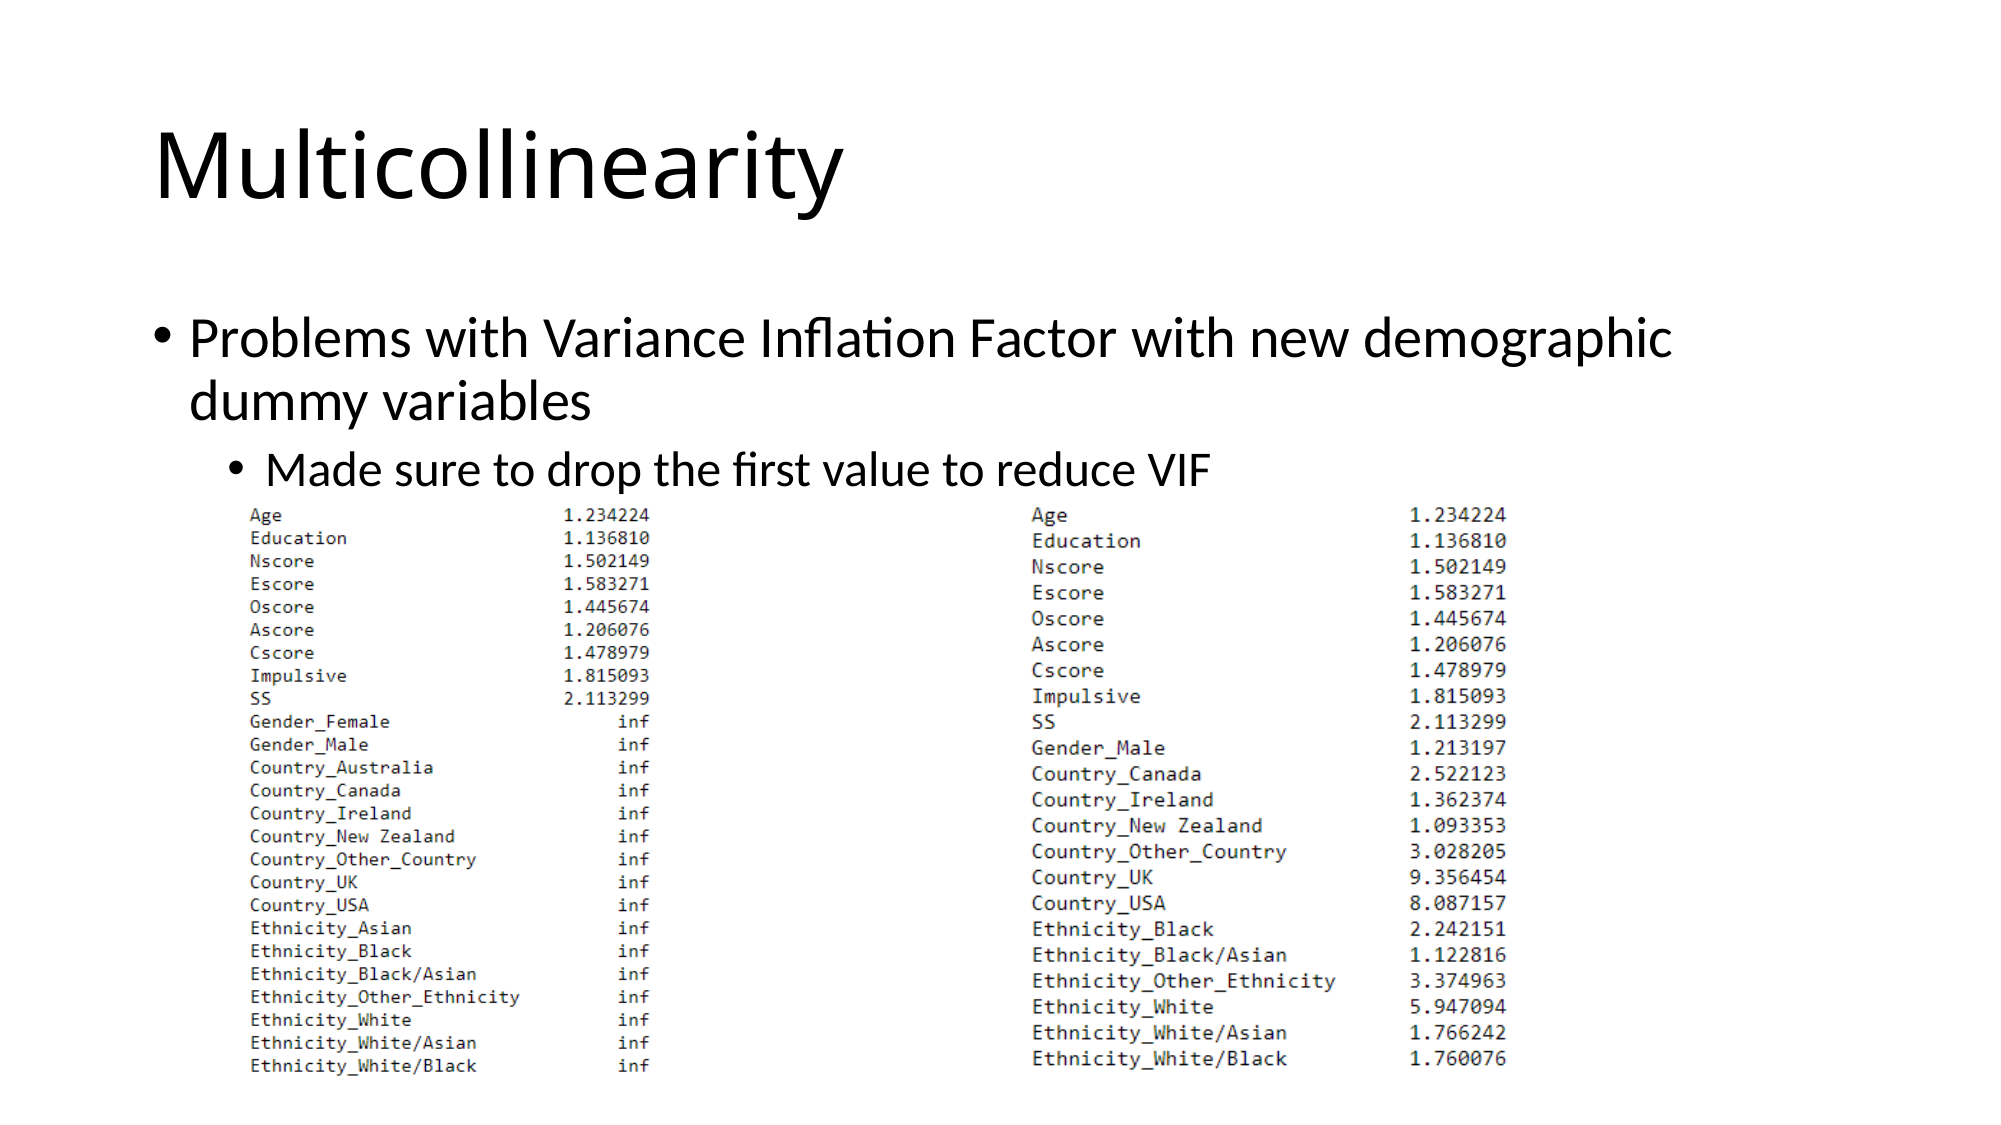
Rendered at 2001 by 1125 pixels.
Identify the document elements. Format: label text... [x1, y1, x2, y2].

list Problems with Variance Inflation Factor with new demographic dummy variables Made sure to drop the first value to reduce VIF [137, 299, 1863, 1014]
picture [1029, 499, 1521, 1077]
picture [245, 506, 665, 1077]
title Multicollinearity [137, 59, 1863, 278]
